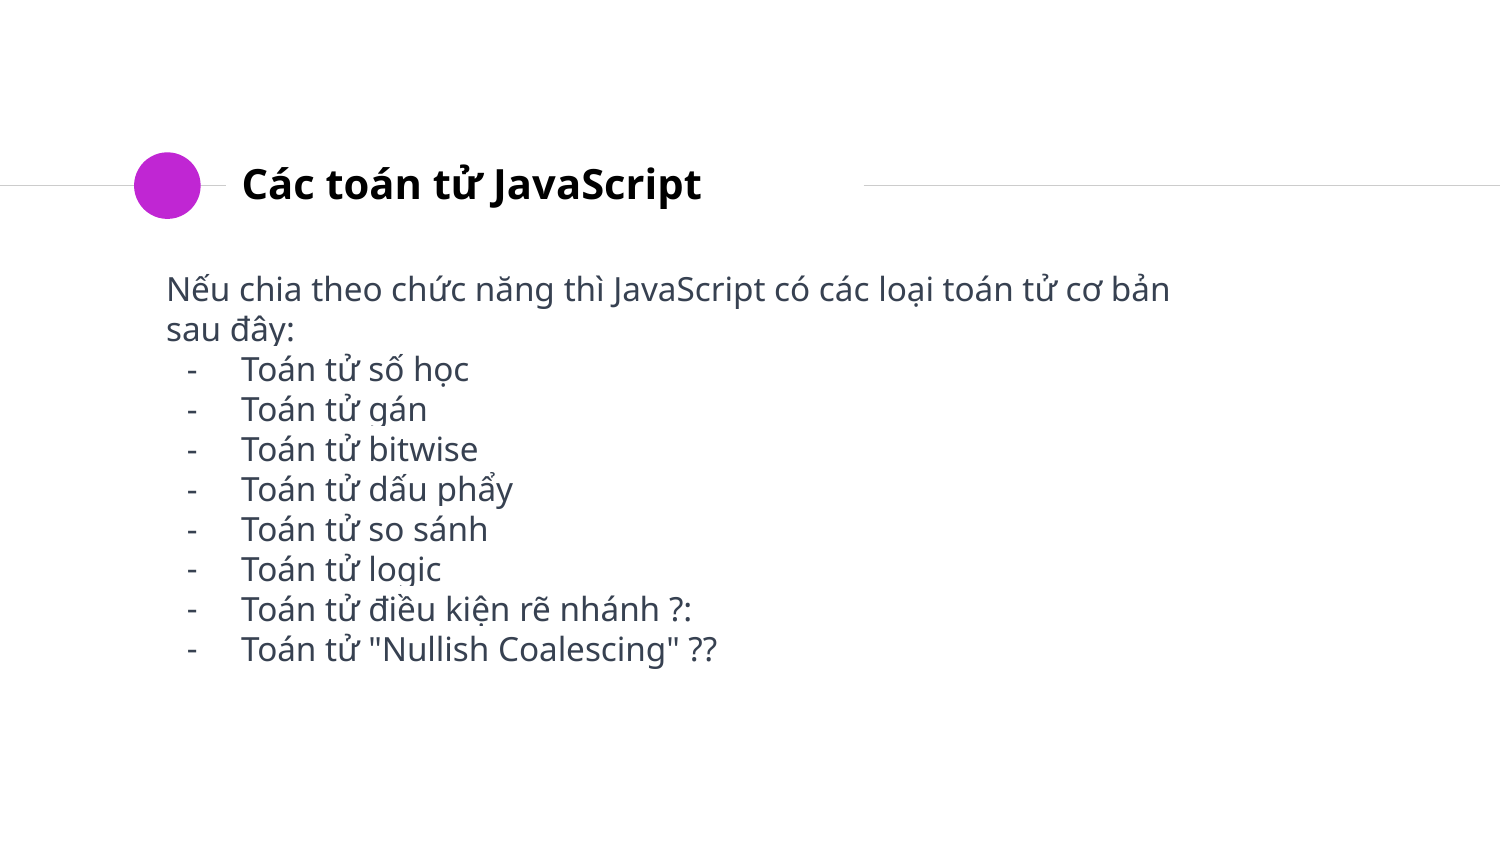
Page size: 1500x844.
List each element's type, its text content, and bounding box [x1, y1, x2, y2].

title Các toán tử JavaScript [226, 146, 866, 219]
list Nếu chia theo chức năng thì JavaScript có các loại toán tử cơ bản sau đây: Toán tử số học Toán tử gán Toán tử bitwise Toán tử dấu phẩy Toán tử so sánh Toán tử logic Toán tử điều kiện rẽ nhánh ?: Toán tử "Nullish Coalescing" ?? [150, 253, 1239, 765]
